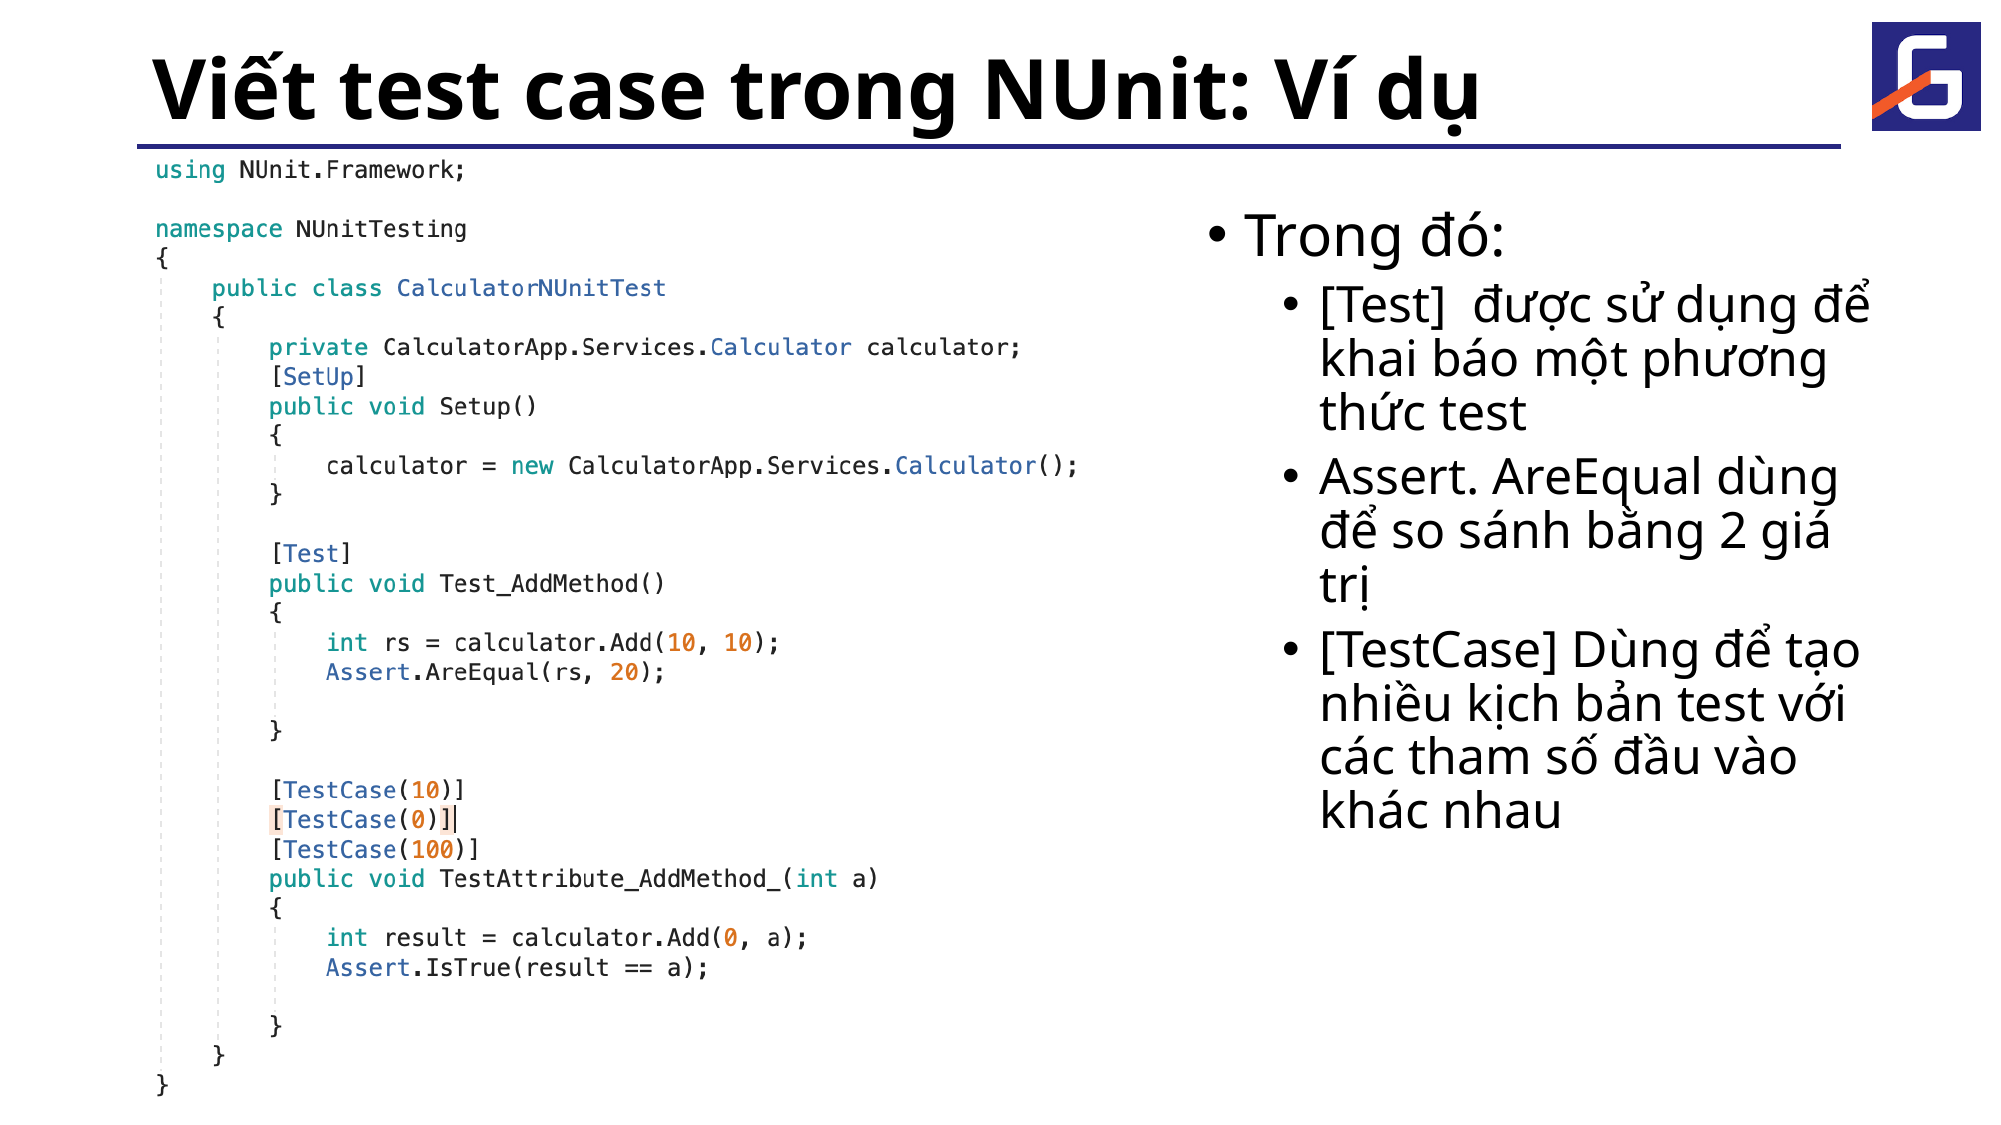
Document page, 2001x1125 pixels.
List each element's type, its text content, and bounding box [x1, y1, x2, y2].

picture [1872, 22, 1981, 131]
list Trong đó: [Test] được sử dụng để khai báo một phương thức test Assert. AreEqual dùng để so sánh bằng 2 giá trị [TestCase] Dùng để tạo nhiều kịch bản test với các tham số đầu vào khác nhau [1192, 198, 1911, 1031]
picture [137, 159, 1161, 1117]
title Viết test case trong NUnit: Ví dụ [137, 26, 1863, 160]
